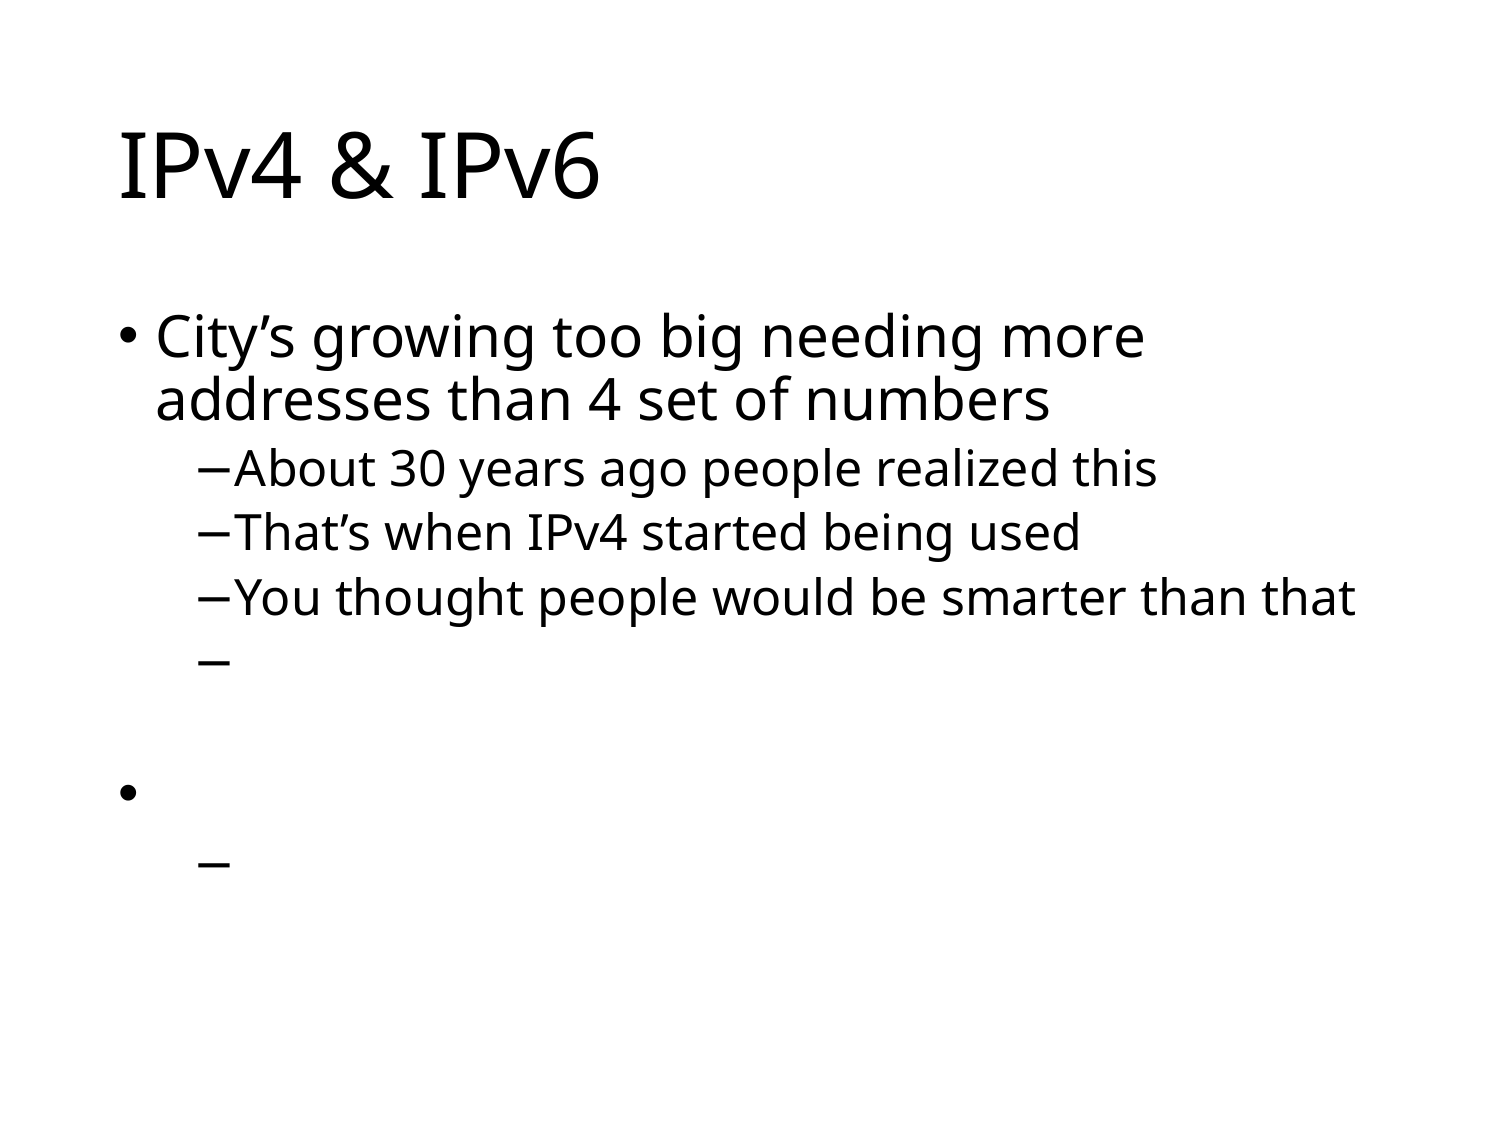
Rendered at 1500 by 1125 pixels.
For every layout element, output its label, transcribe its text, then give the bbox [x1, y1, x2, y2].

title IPv4 & IPv6 [103, 59, 1397, 278]
list City’s growing too big needing more addresses than 4 set of numbers About 30 years ago people realized this That’s when IPv4 started being used You thought people would be smarter than that But collaboration (protocol) is hard and expensive Now IPv4 and IPv6 mostly coexist (~30%) Gradually shifting to IPv6 (hard/software, network……Everything needs changes) [103, 299, 1397, 1014]
